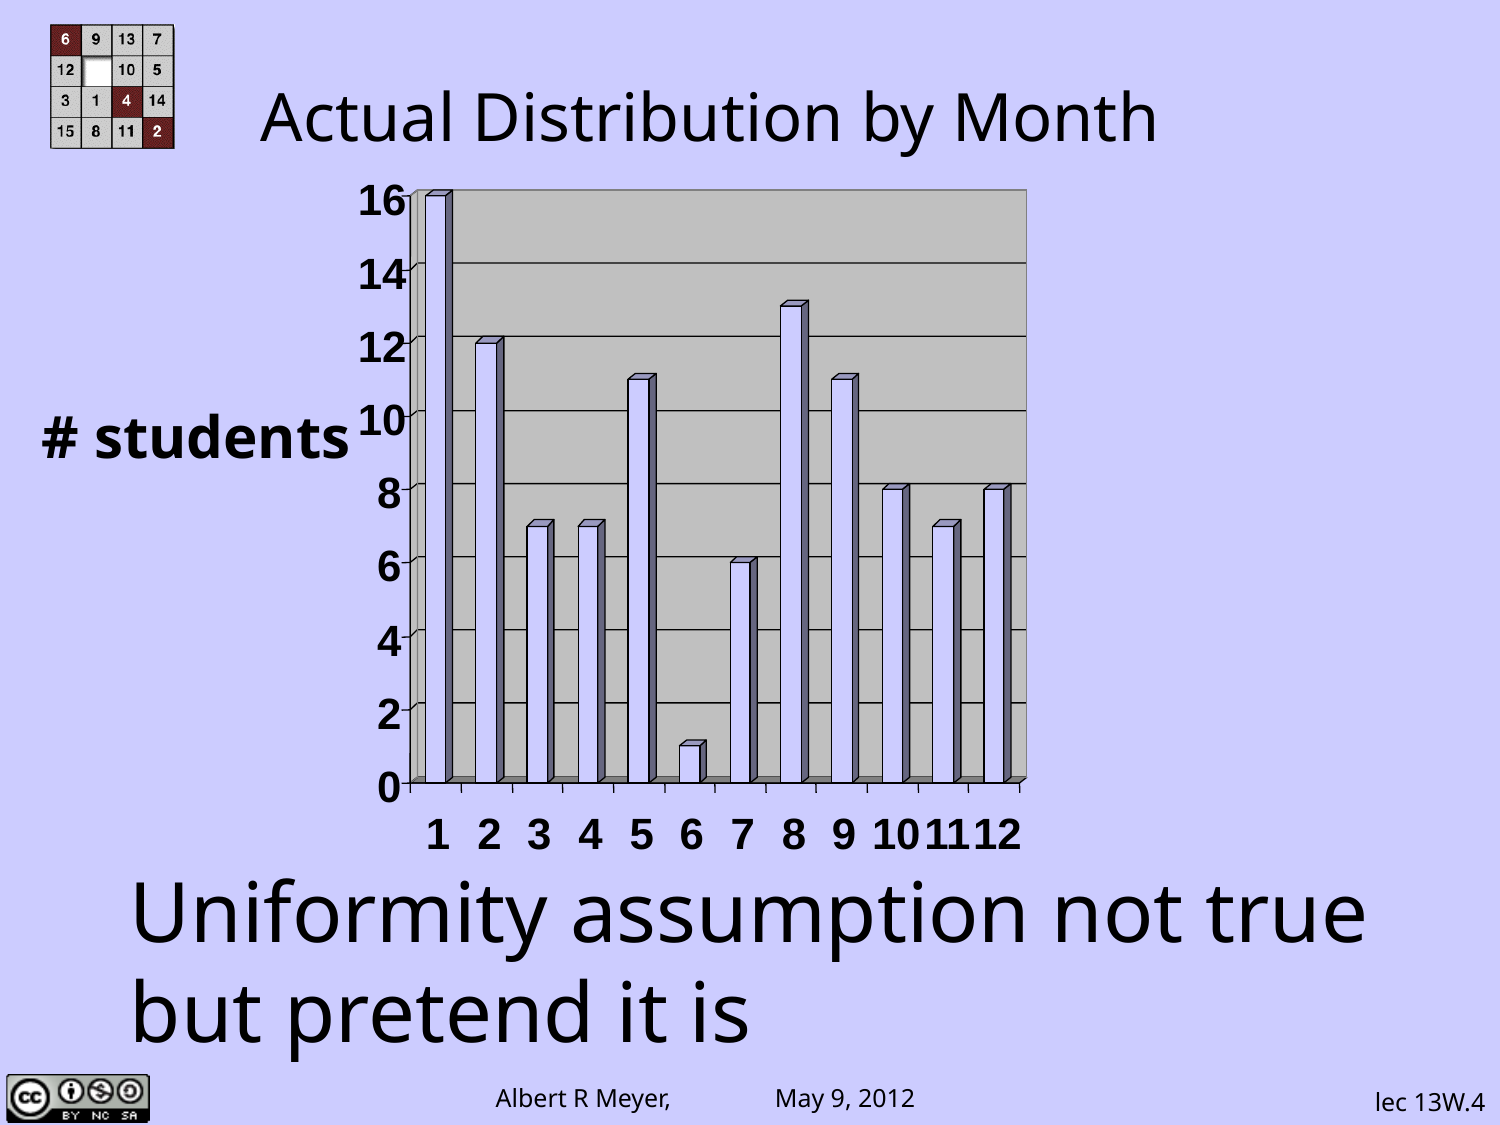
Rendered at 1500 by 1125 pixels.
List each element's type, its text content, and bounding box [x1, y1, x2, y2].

text_box Uniformity assumption not true but pretend it is [115, 851, 1385, 1067]
picture [6, 1074, 150, 1123]
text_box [37, 131, 1274, 896]
title Actual Distribution by Month [245, 14, 1259, 129]
picture [50, 24, 175, 131]
